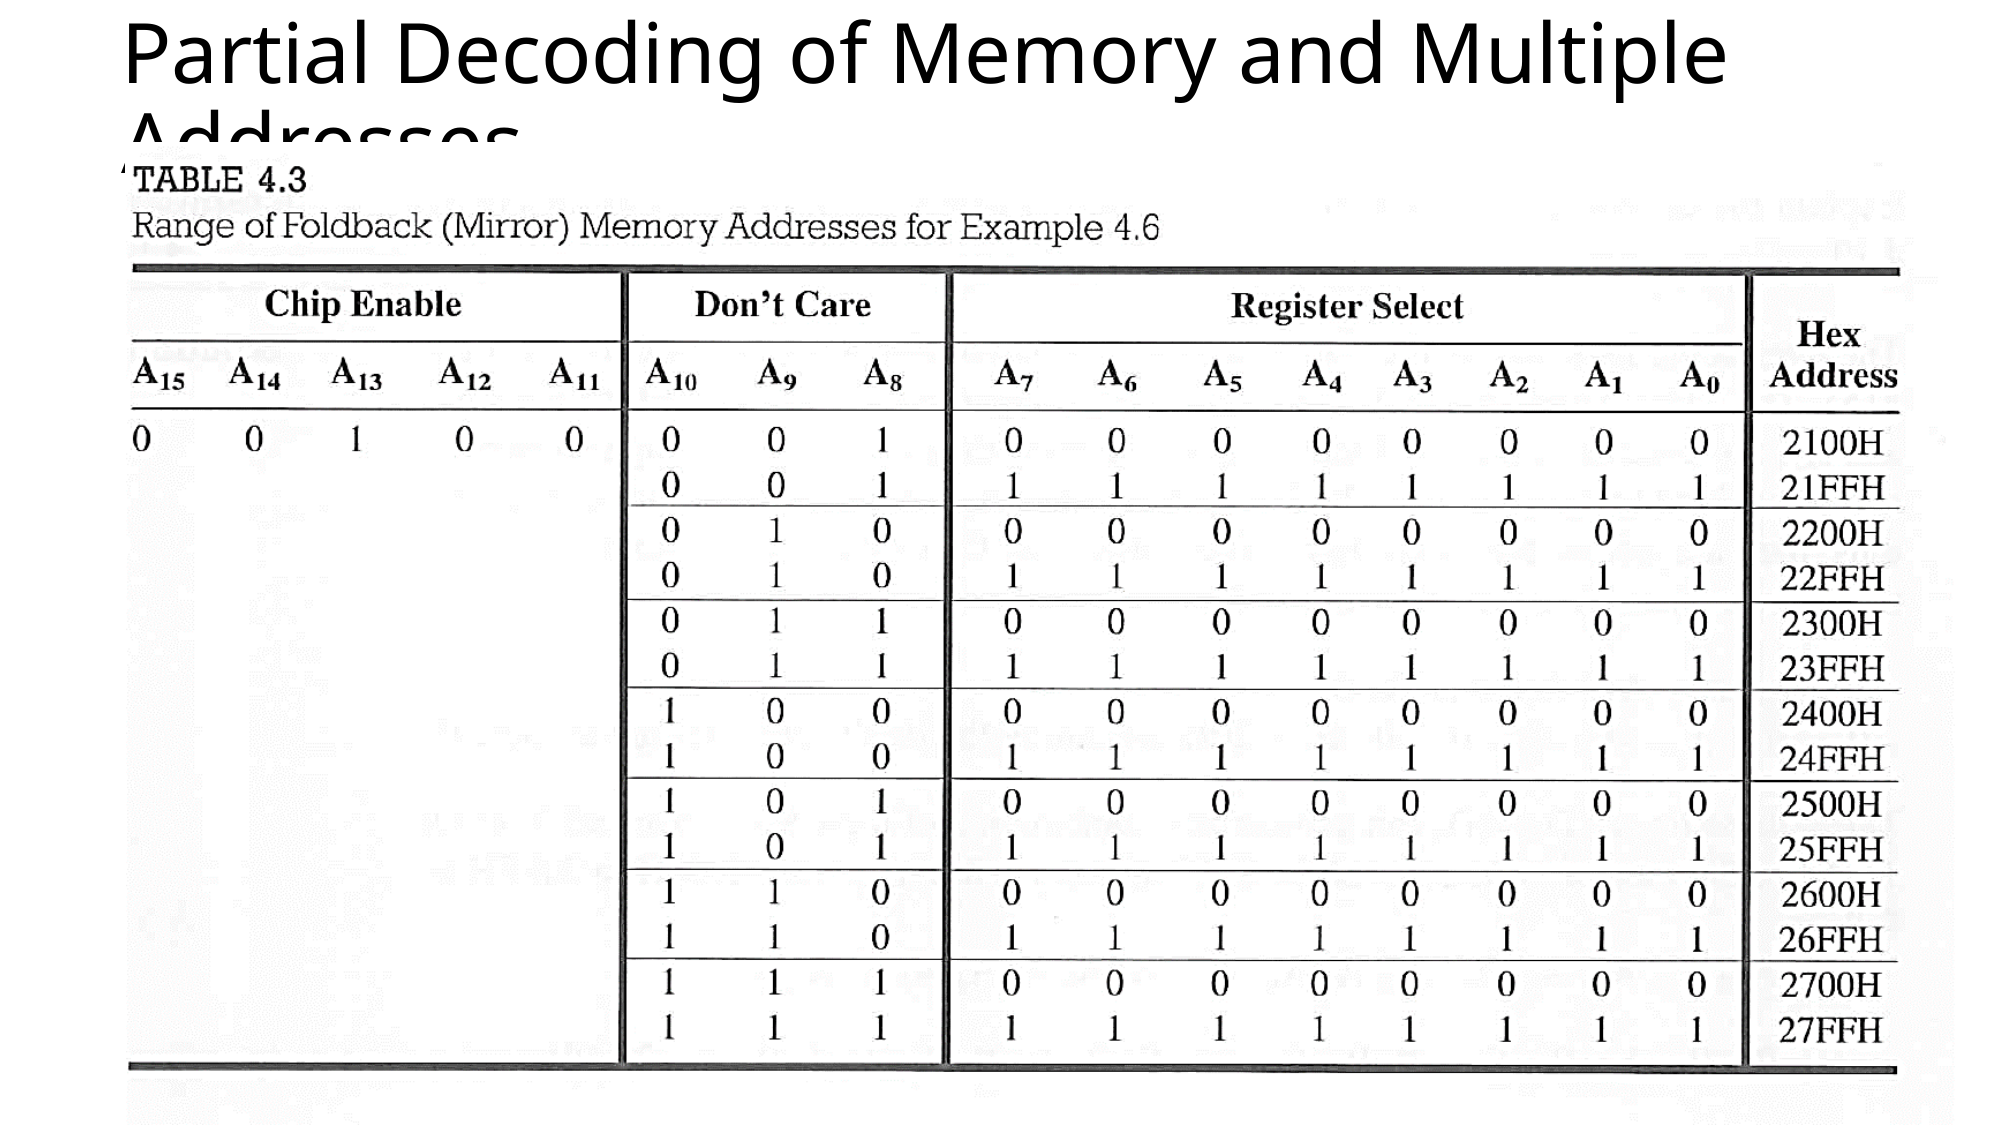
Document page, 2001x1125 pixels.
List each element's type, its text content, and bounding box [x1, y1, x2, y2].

title Partial Decoding of Memory and Multiple Addresses [105, 0, 1956, 204]
picture [124, 142, 1956, 1125]
